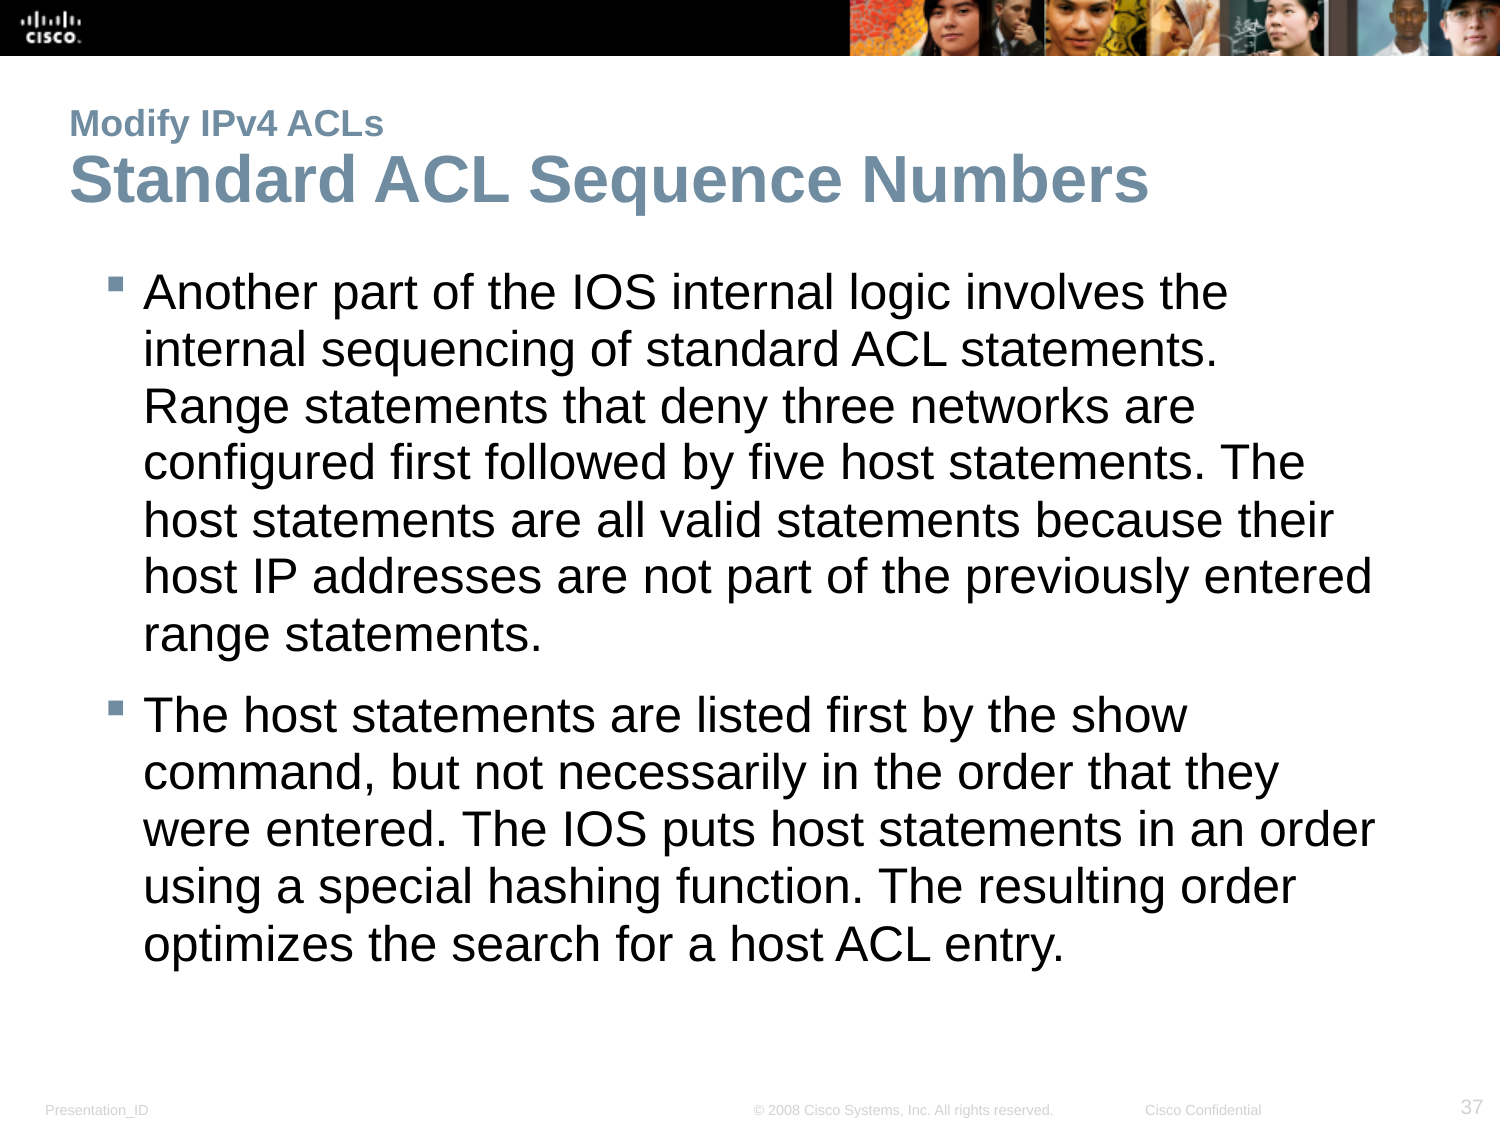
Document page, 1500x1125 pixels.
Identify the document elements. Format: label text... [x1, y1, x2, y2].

title Modify IPv4 ACLs Standard ACL Sequence Numbers [55, 80, 1444, 224]
picture [0, 0, 1500, 56]
list Another part of the IOS internal logic involves the internal sequencing of standard ACL statements. Range statements that deny three networks are configured first followed by five host statements. The host statements are all valid statements because their host IP addresses are not part of the previously entered range statements. The host statements are listed first by the show command, but not necessarily in the order that they were entered. The IOS puts host statements in an order using a special hashing function. The resulting order optimizes the search for a host ACL entry. [90, 256, 1394, 977]
